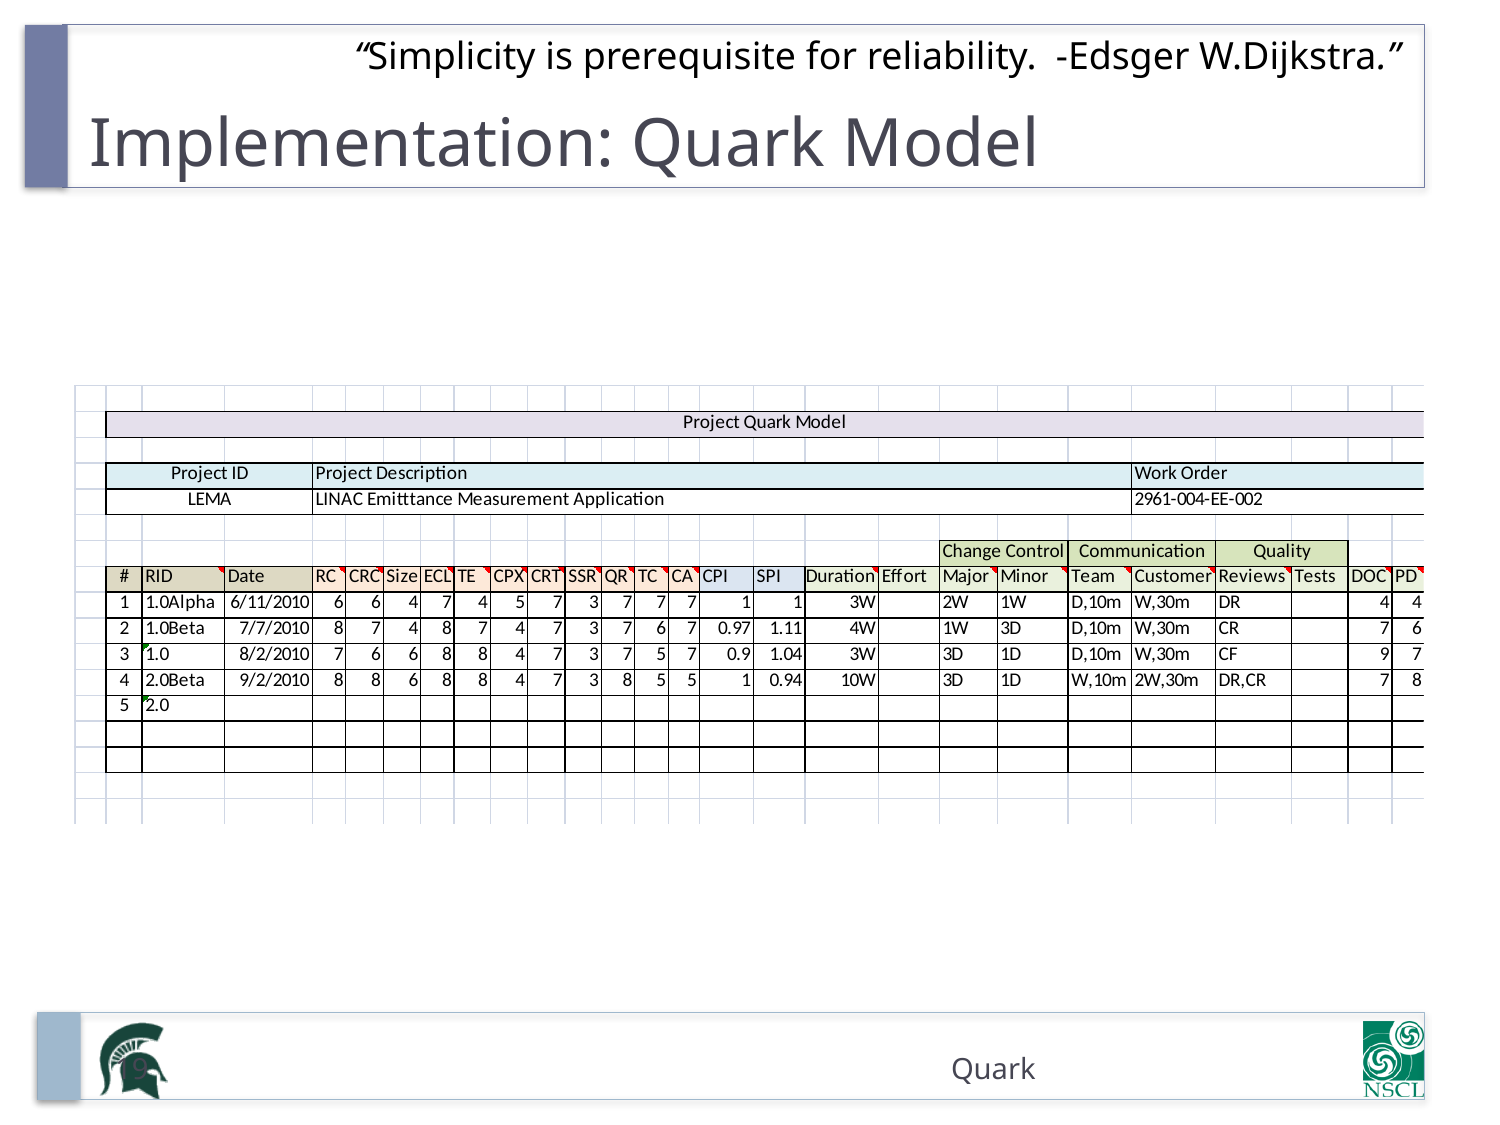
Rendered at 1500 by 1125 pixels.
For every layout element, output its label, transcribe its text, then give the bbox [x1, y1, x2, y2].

text_box “Simplicity is prerequisite for reliability. -Edsger W.Dijkstra.” [62, 24, 1425, 85]
picture [99, 1022, 168, 1099]
title Implementation: Quark Model [75, 85, 1425, 188]
slide_number 19 [100, 1042, 426, 1103]
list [74, 384, 1426, 826]
picture [1362, 1021, 1424, 1097]
footer Quark [475, 1042, 1051, 1103]
